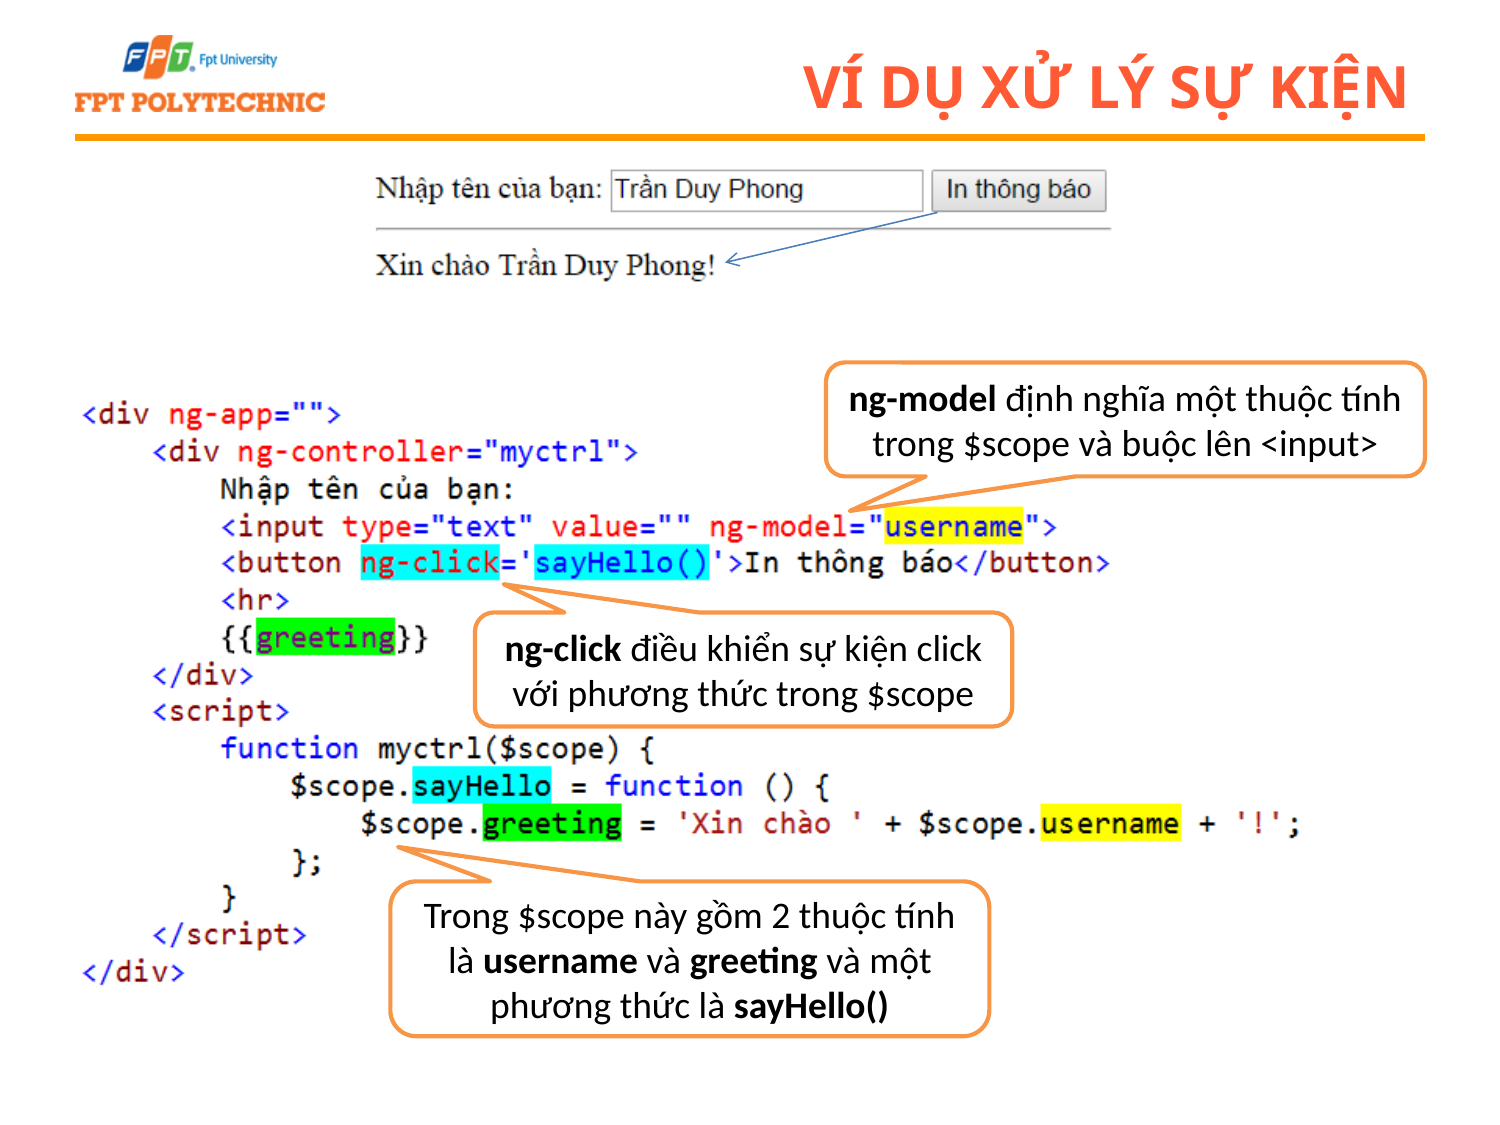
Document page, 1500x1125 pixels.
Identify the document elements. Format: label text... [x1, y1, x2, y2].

picture [74, 395, 1305, 994]
text_box Trong $scope này gồm 2 thuộc tính là username và greeting và một phương thức là sayHello() [388, 1000, 992, 1039]
picture [75, 35, 325, 112]
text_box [724, 212, 938, 263]
text_box ng-model định nghĩa một thuộc tính trong $scope và buộc lên <input> [823, 360, 1428, 479]
picture [366, 162, 1121, 302]
title Ví dụ xử lý sự kiện [337, 45, 1425, 125]
